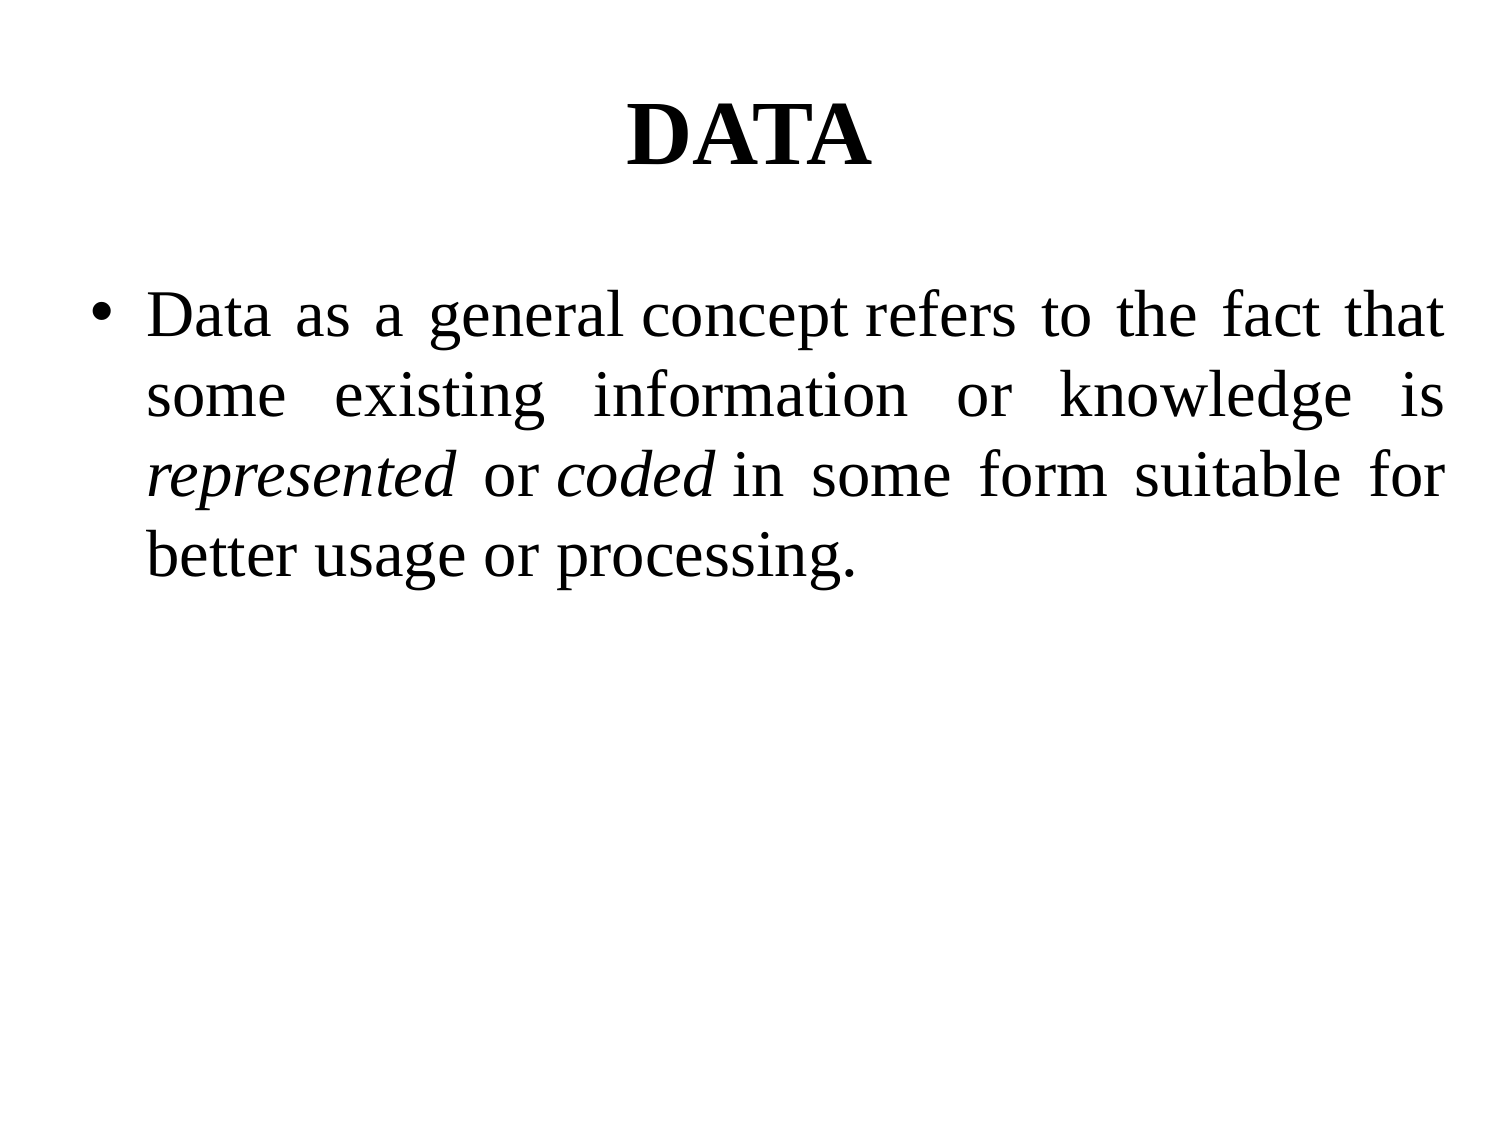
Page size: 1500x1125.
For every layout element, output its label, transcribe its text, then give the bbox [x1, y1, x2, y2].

list Data as a general concept refers to the fact that some existing information or knowledge is represented or coded in some form suitable for better usage or processing. [75, 262, 1463, 1005]
title DATA [75, 34, 1425, 222]
